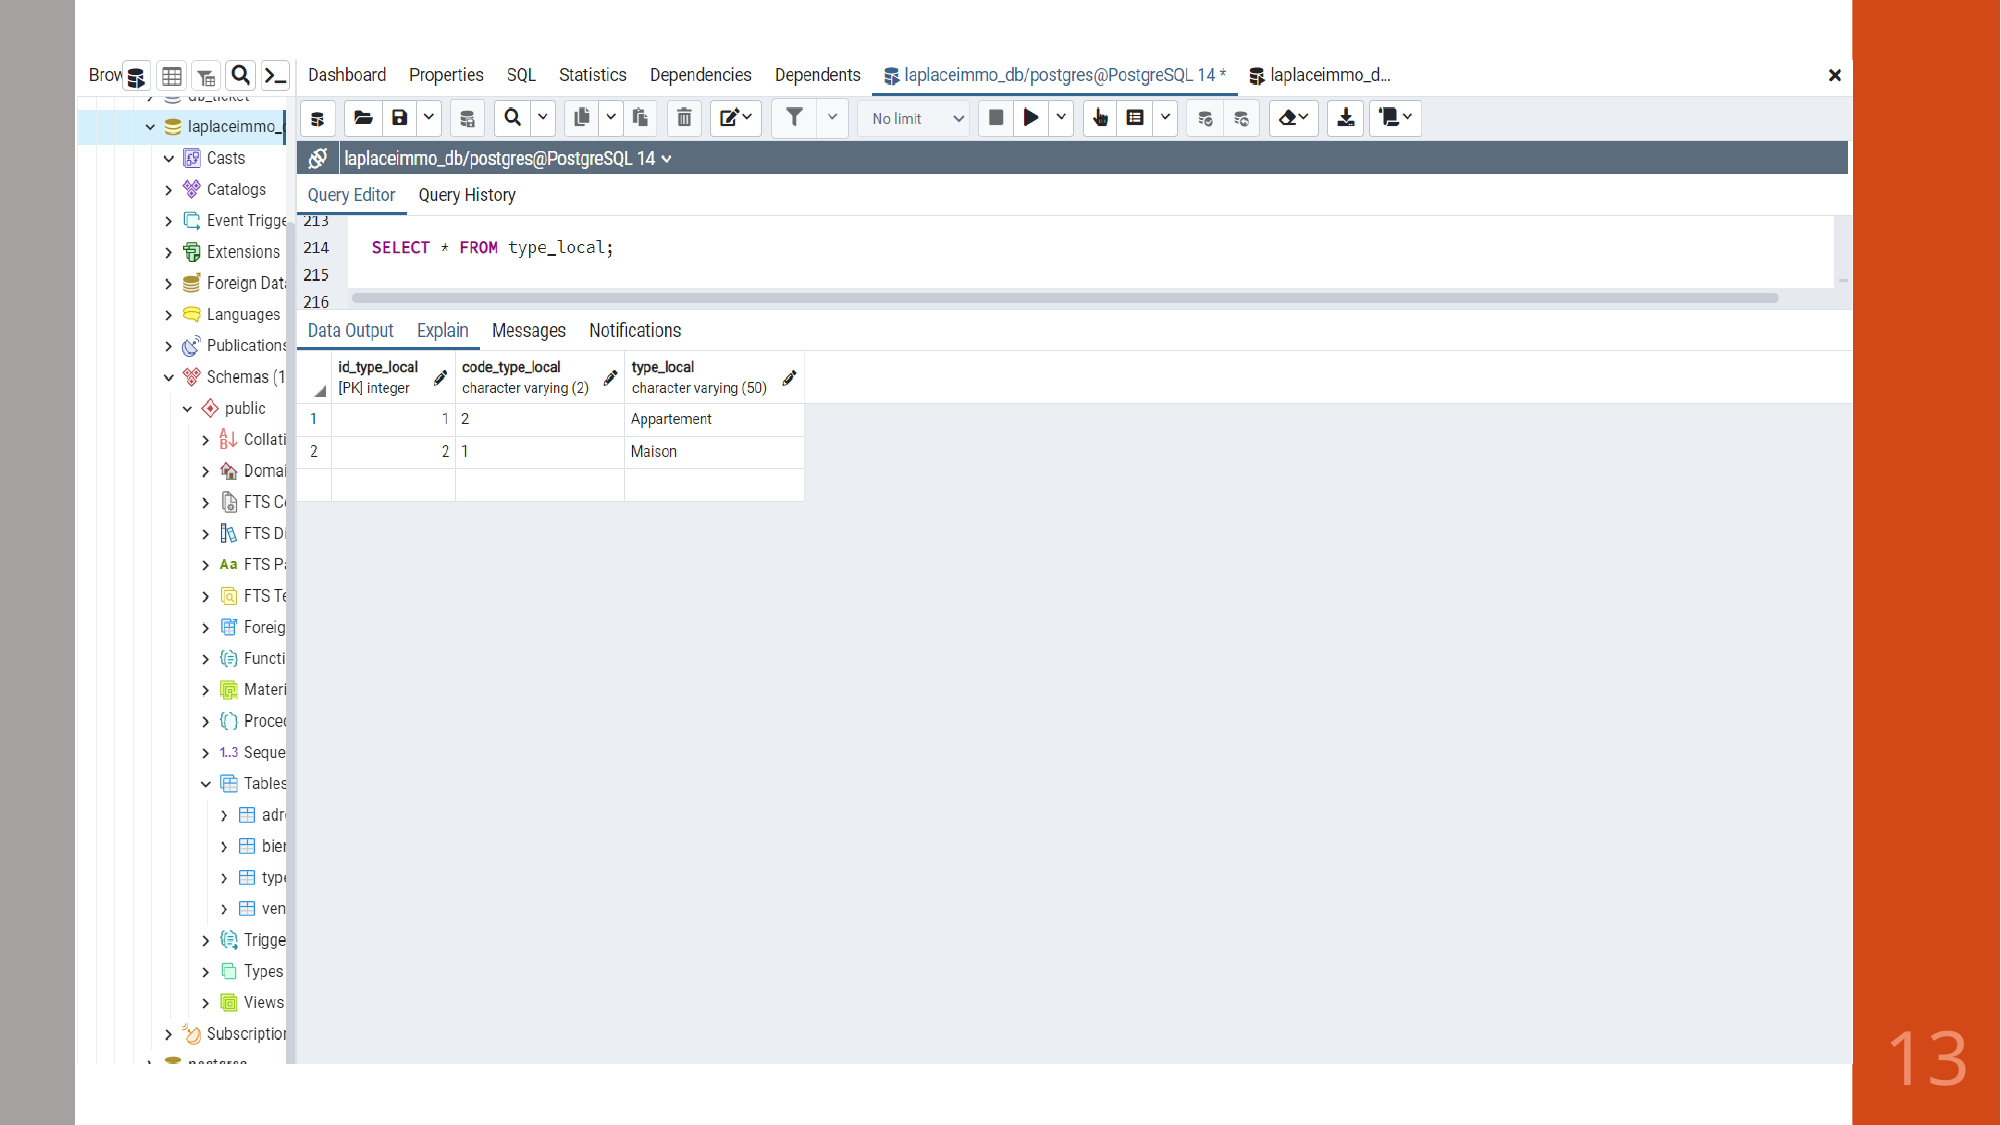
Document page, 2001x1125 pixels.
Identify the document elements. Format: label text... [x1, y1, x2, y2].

slide_number 13 [1852, 1012, 2000, 1110]
picture [76, 60, 1853, 1065]
